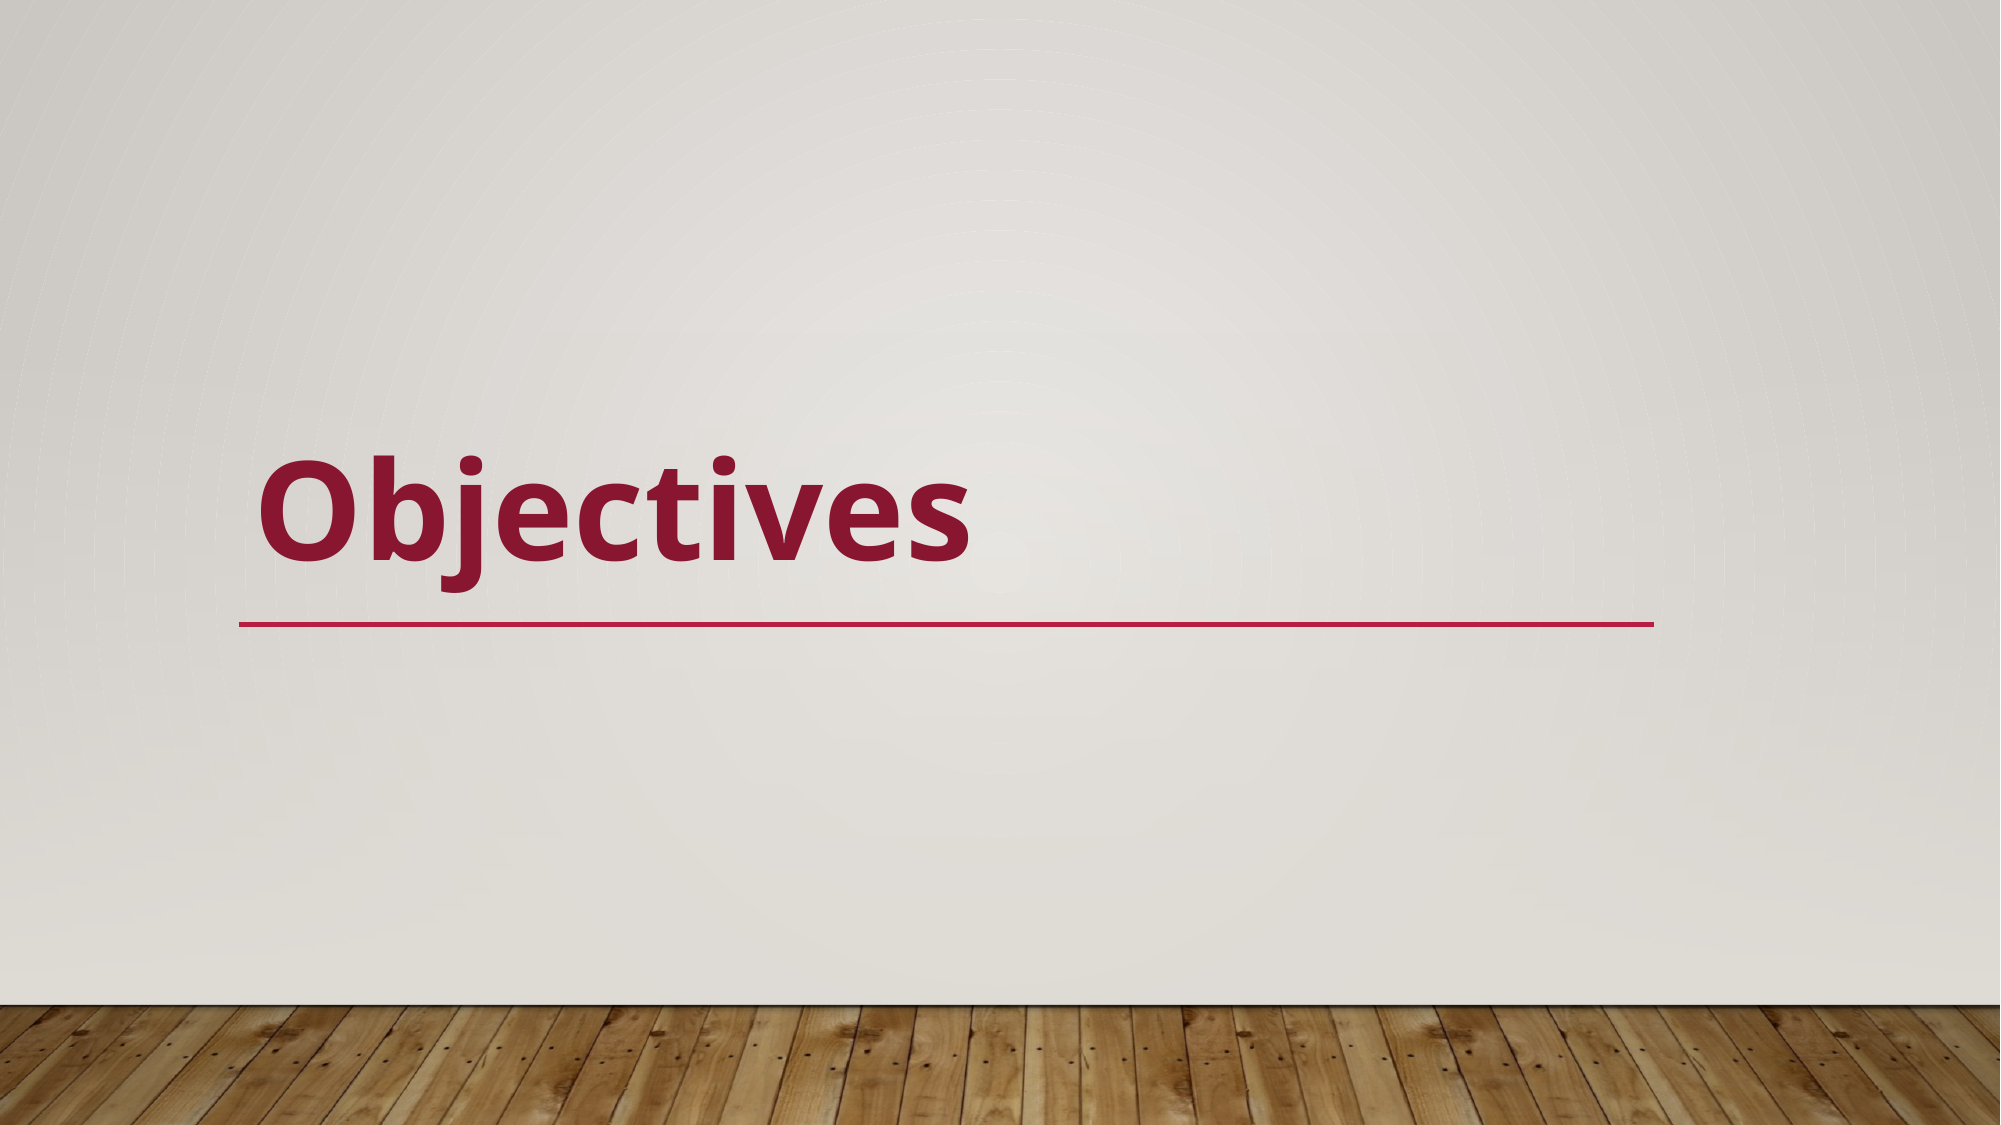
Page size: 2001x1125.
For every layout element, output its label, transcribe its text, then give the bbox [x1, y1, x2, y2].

title Objectives [238, 288, 1657, 598]
picture [0, 1005, 2000, 1125]
